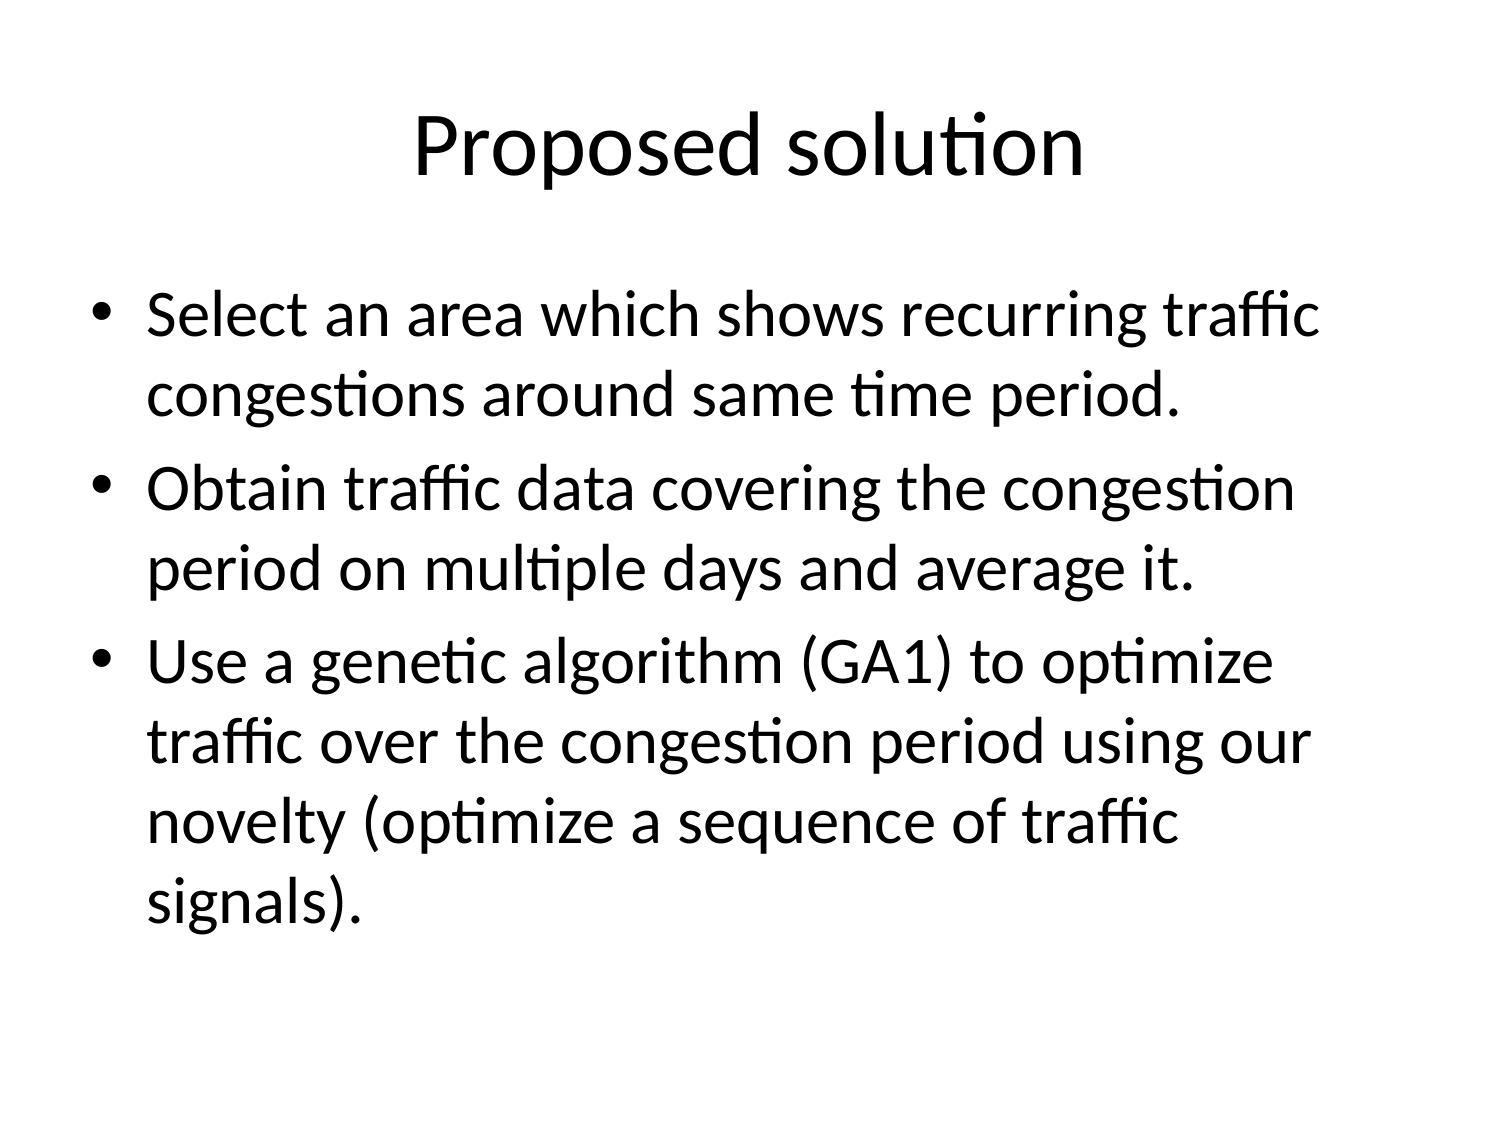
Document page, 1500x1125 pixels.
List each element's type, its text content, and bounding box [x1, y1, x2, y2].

title Proposed solution [75, 45, 1425, 233]
list Select an area which shows recurring traffic congestions around same time period. Obtain traffic data covering the congestion period on multiple days and average it. Use a genetic algorithm (GA1) to optimize traffic over the congestion period using our novelty (optimize a sequence of traffic signals). [75, 262, 1425, 1005]
